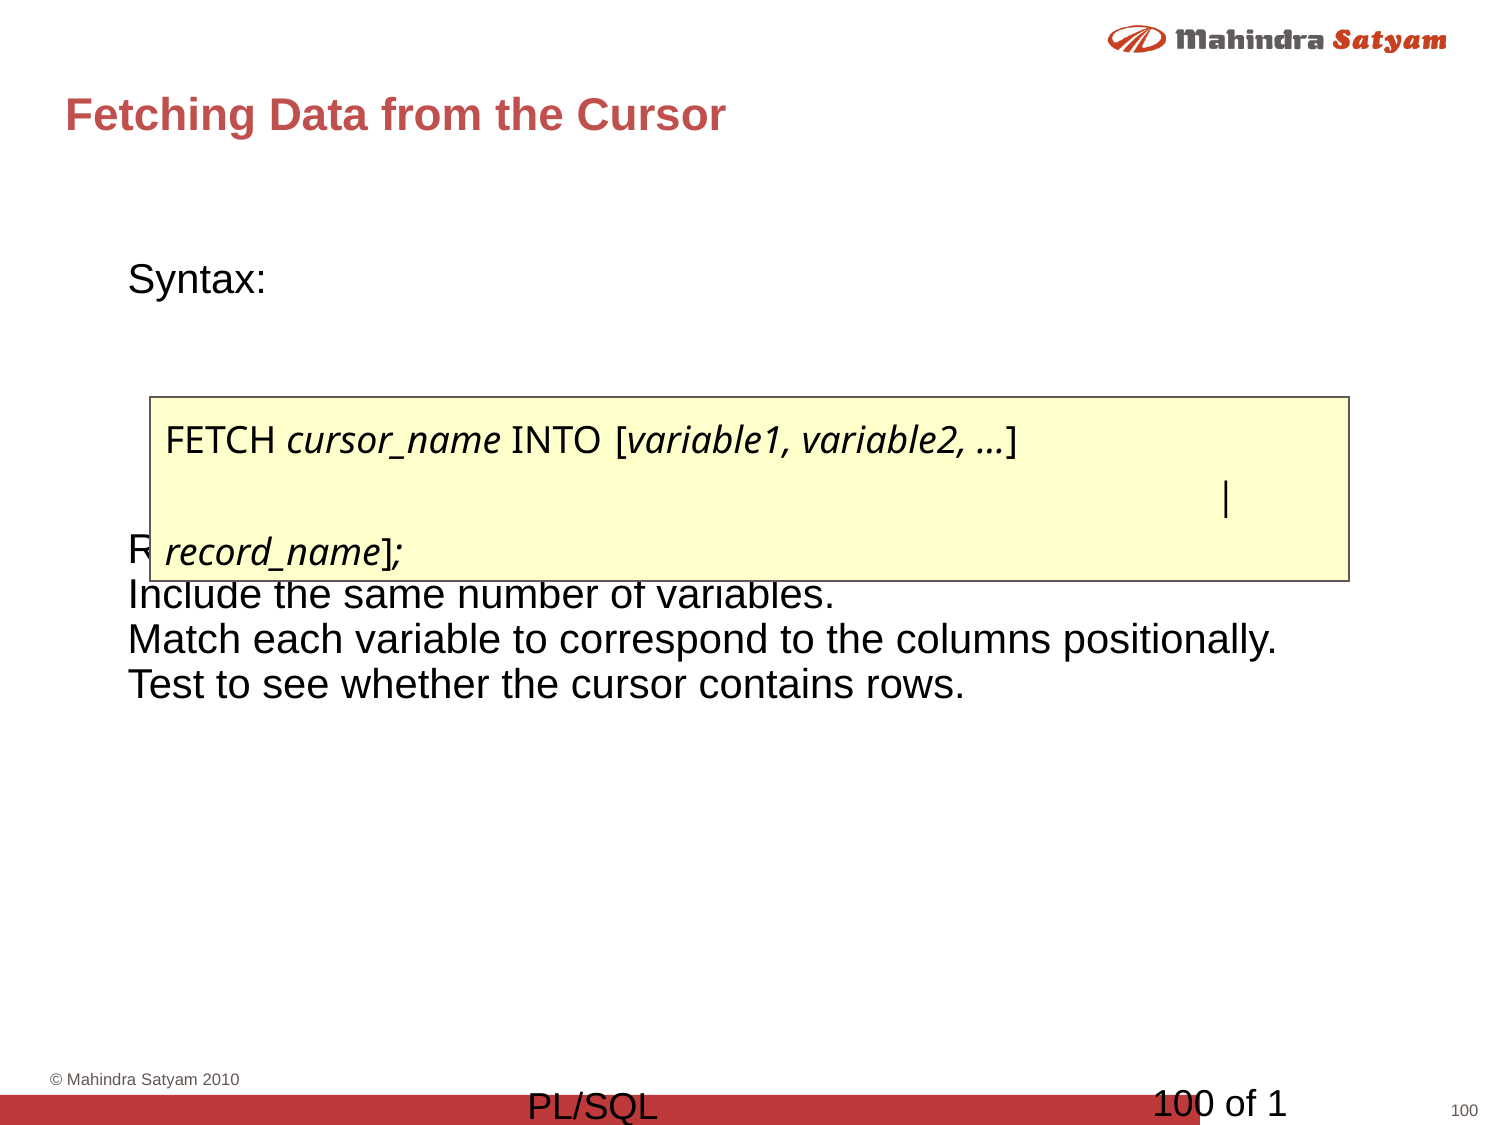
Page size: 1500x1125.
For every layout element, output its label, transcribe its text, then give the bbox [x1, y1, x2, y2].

text_box FETCH cursor_name INTO [variable1, variable2, ...] | record_name]; [149, 397, 1349, 581]
footer PL/SQL [512, 1100, 988, 1116]
text_box [112, 1024, 425, 1100]
picture [1107, 25, 1446, 53]
title Fetching Data from the Cursor [49, 76, 1452, 133]
text_box [512, 1024, 988, 1100]
slide_number 100 of 1 [1137, 1071, 1488, 1125]
list Syntax: Retrieve the current row values into variables. Include the same number of variables. Match each variable to correspond to the columns positionally. Test to see whether the cursor contains rows. [112, 249, 1438, 904]
